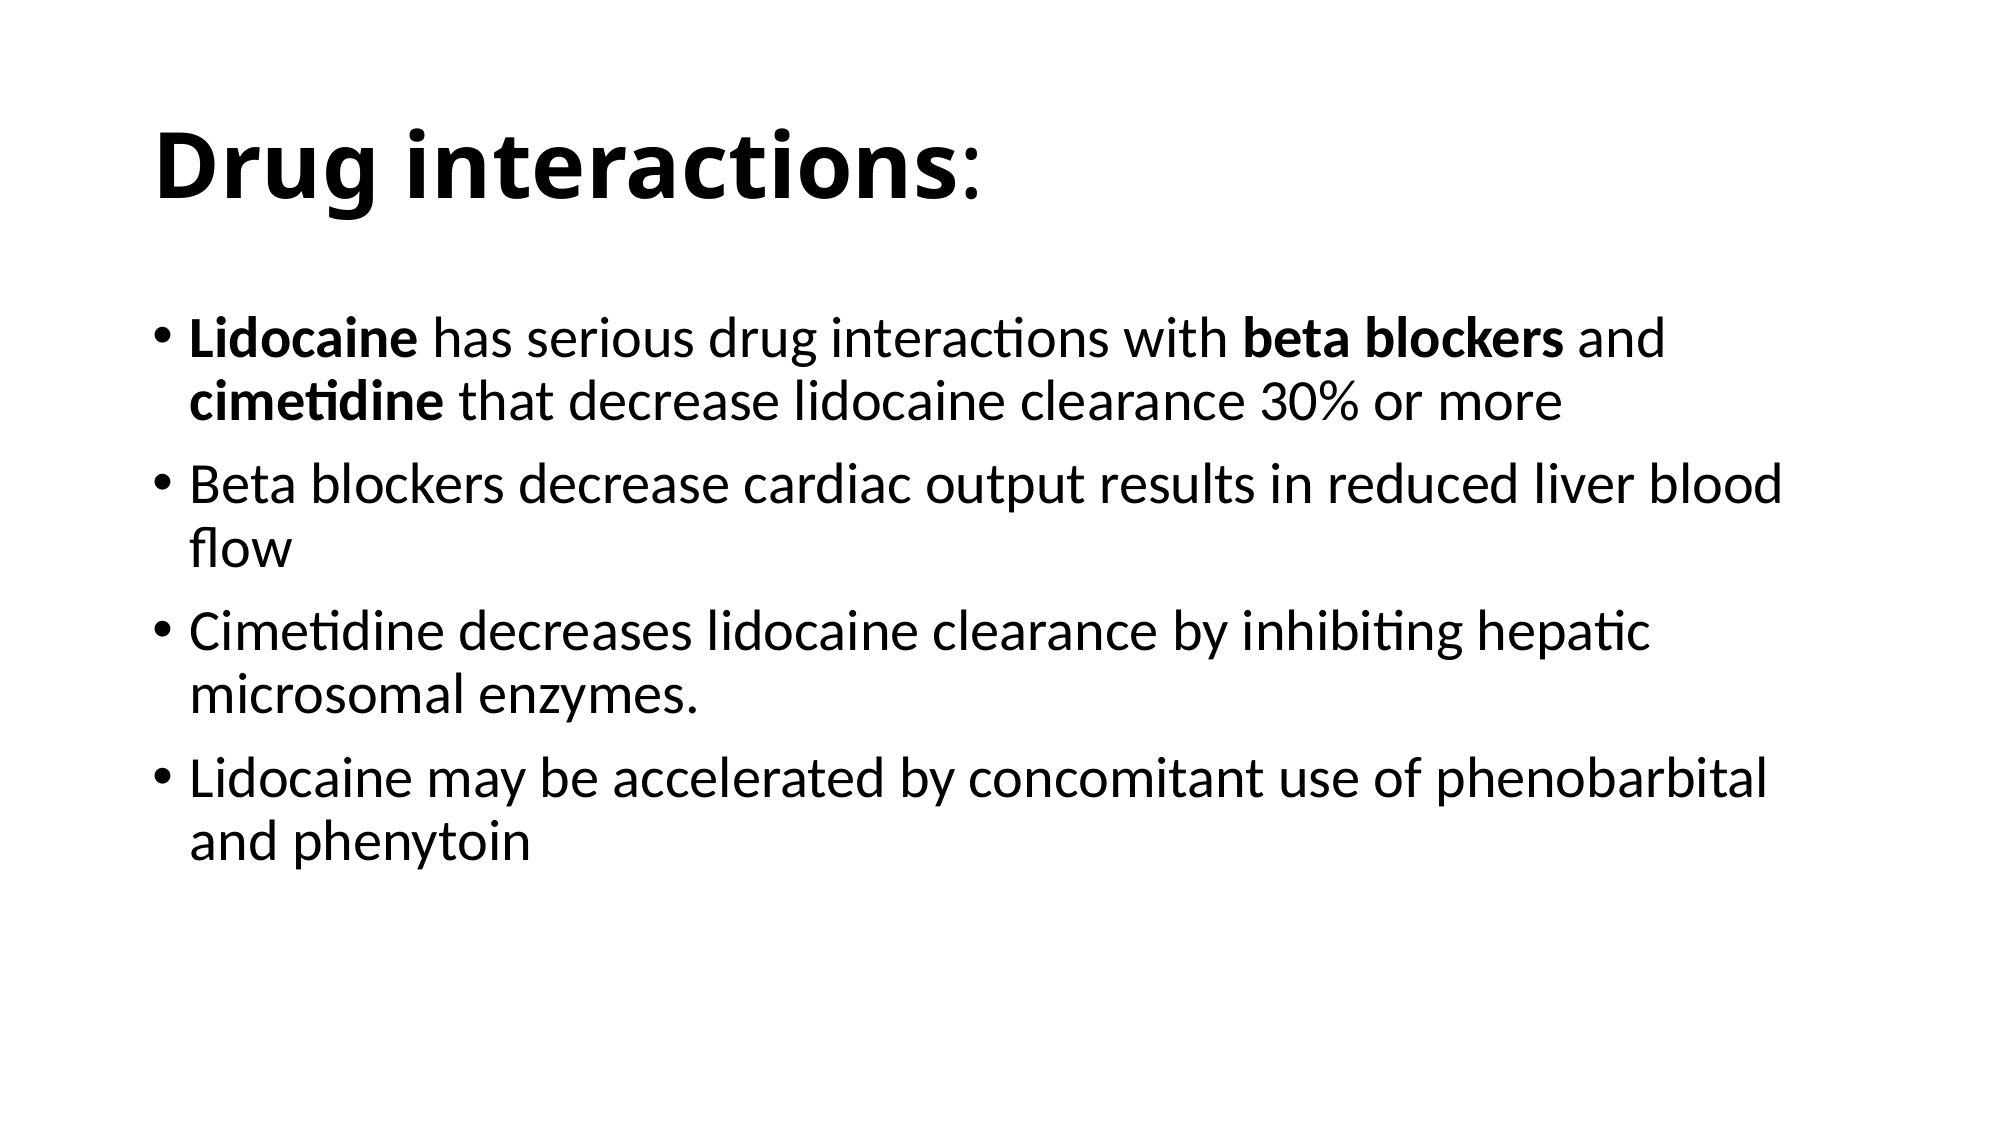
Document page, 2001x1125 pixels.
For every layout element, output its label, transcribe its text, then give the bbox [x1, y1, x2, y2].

list Lidocaine has serious drug interactions with beta blockers and cimetidine that decrease lidocaine clearance 30% or more Beta blockers decrease cardiac output results in reduced liver blood flow Cimetidine decreases lidocaine clearance by inhibiting hepatic microsomal enzymes. Lidocaine may be accelerated by concomitant use of phenobarbital and phenytoin [137, 299, 1863, 1014]
title Drug interactions: [137, 59, 1863, 278]
